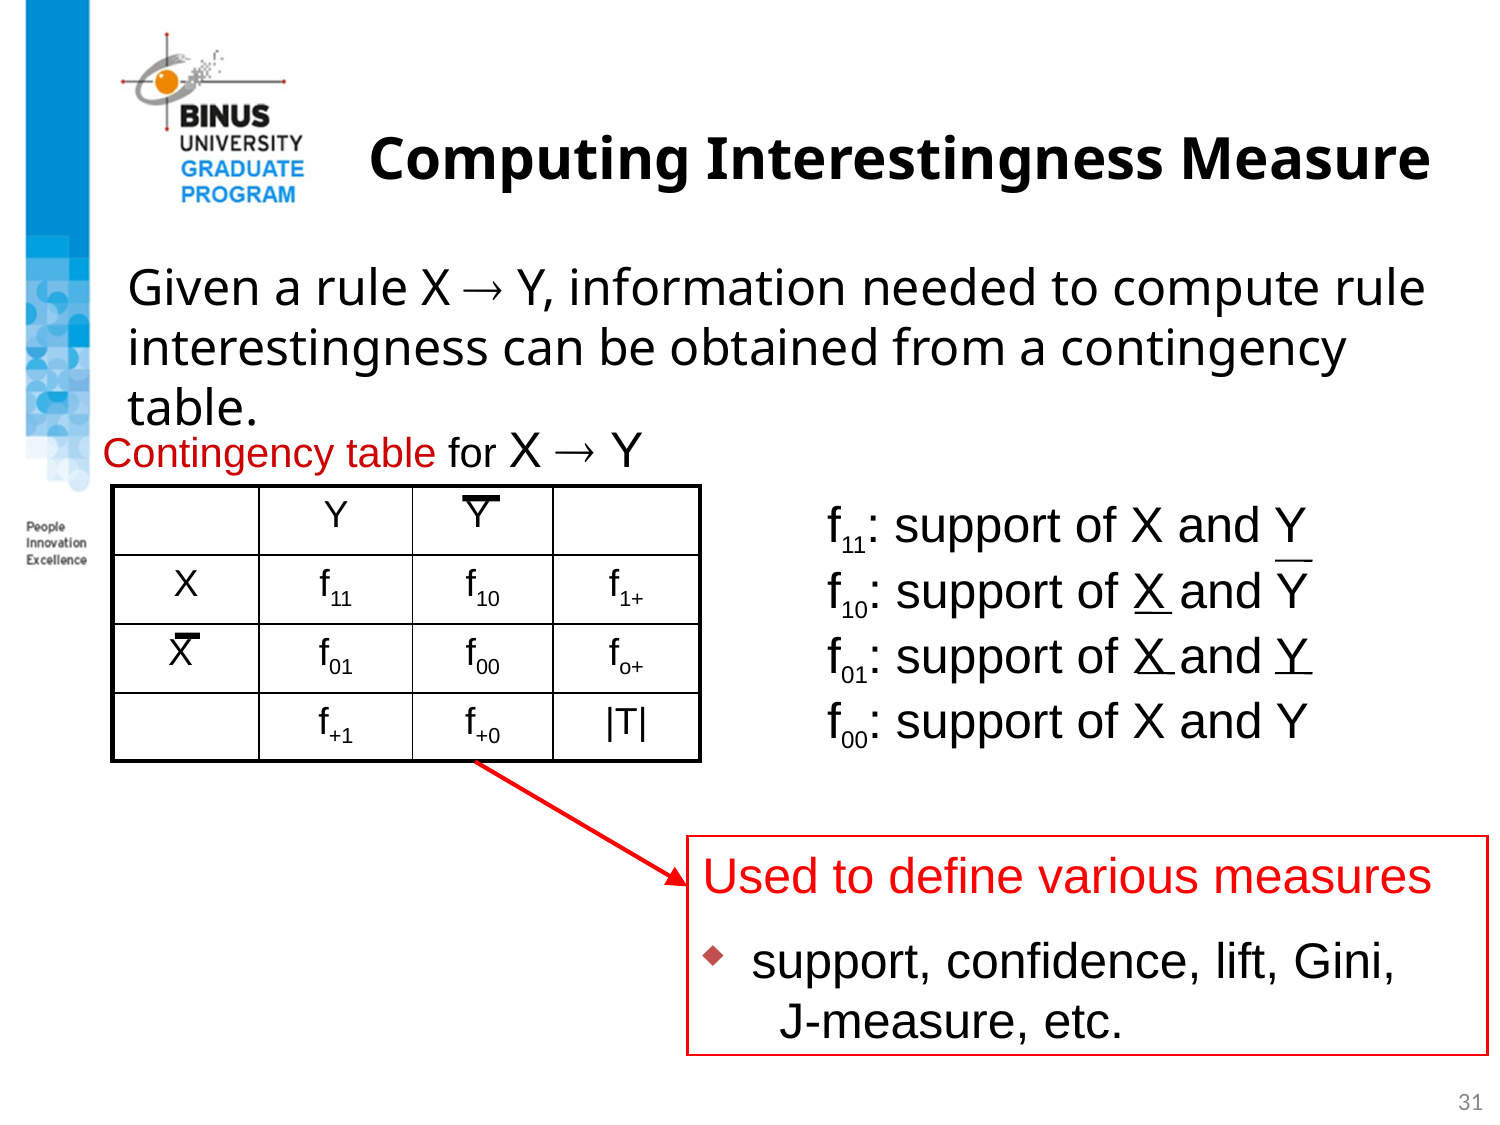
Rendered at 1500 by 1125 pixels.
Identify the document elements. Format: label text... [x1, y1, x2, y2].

text_box Given a rule X  Y, information needed to compute rule interestingness can be obtained from a contingency table. [112, 248, 1463, 399]
table_cell f00 [413, 625, 552, 692]
table_header [115, 488, 258, 554]
table_cell f11 [260, 556, 412, 623]
picture [0, 0, 972, 729]
table_header Y [413, 488, 552, 554]
table_header Y [260, 488, 412, 554]
text_box [474, 761, 688, 887]
text_box Contingency table for X  Y [87, 410, 775, 486]
table_cell f1+ [554, 556, 698, 623]
table_cell [115, 694, 258, 759]
table_cell X [115, 625, 258, 692]
table_cell |T| [554, 694, 698, 759]
slide_number 31 [1148, 1070, 1499, 1125]
table_cell fo+ [554, 625, 698, 692]
table_cell f01 [260, 625, 412, 692]
table_header [554, 488, 698, 554]
title Computing Interestingness Measure [337, 62, 1463, 248]
table_cell X [115, 556, 258, 623]
table_cell f+0 [413, 694, 552, 759]
table_cell f10 [413, 556, 552, 623]
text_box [812, 485, 1488, 741]
table_cell f+1 [260, 694, 412, 759]
text_box Used to define various measures support, confidence, lift, Gini, J-measure, etc. [687, 835, 1488, 1056]
